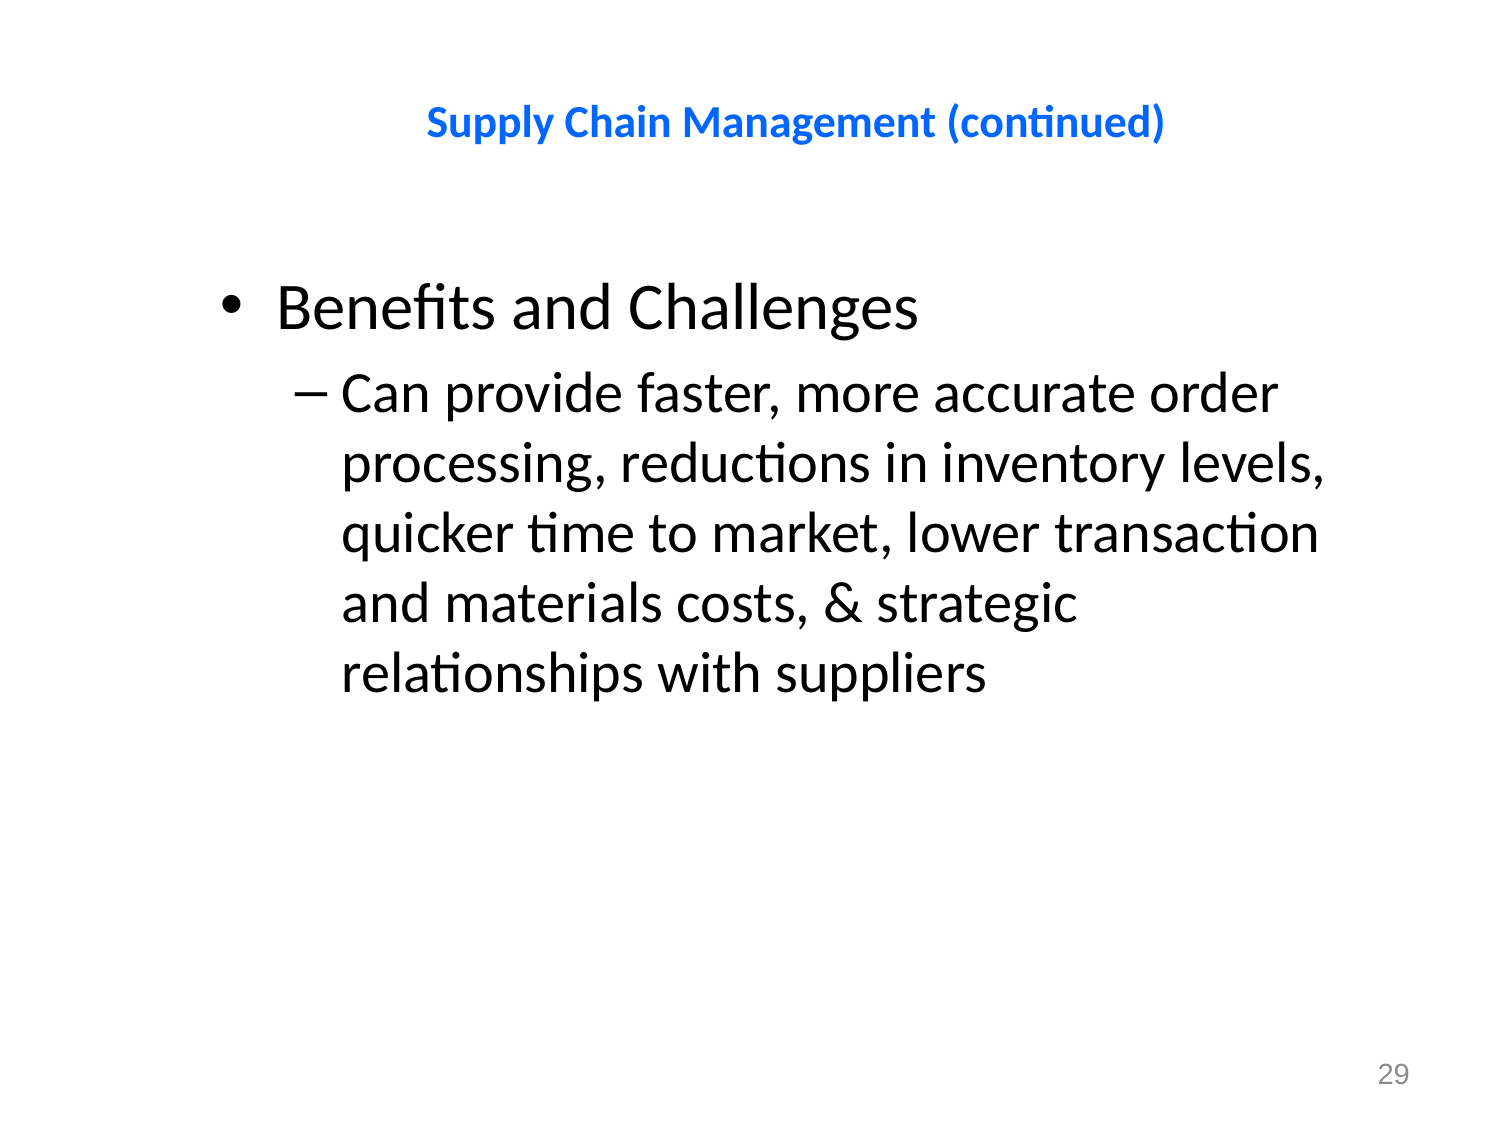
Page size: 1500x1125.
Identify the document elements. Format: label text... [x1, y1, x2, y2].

text_box Supply Chain Management (continued) [334, 66, 1258, 173]
slide_number 29 [1074, 1042, 1425, 1103]
list Benefits and Challenges Can provide faster, more accurate order processing, reductions in inventory levels, quicker time to market, lower transaction and materials costs, & strategic relationships with suppliers [204, 255, 1353, 998]
